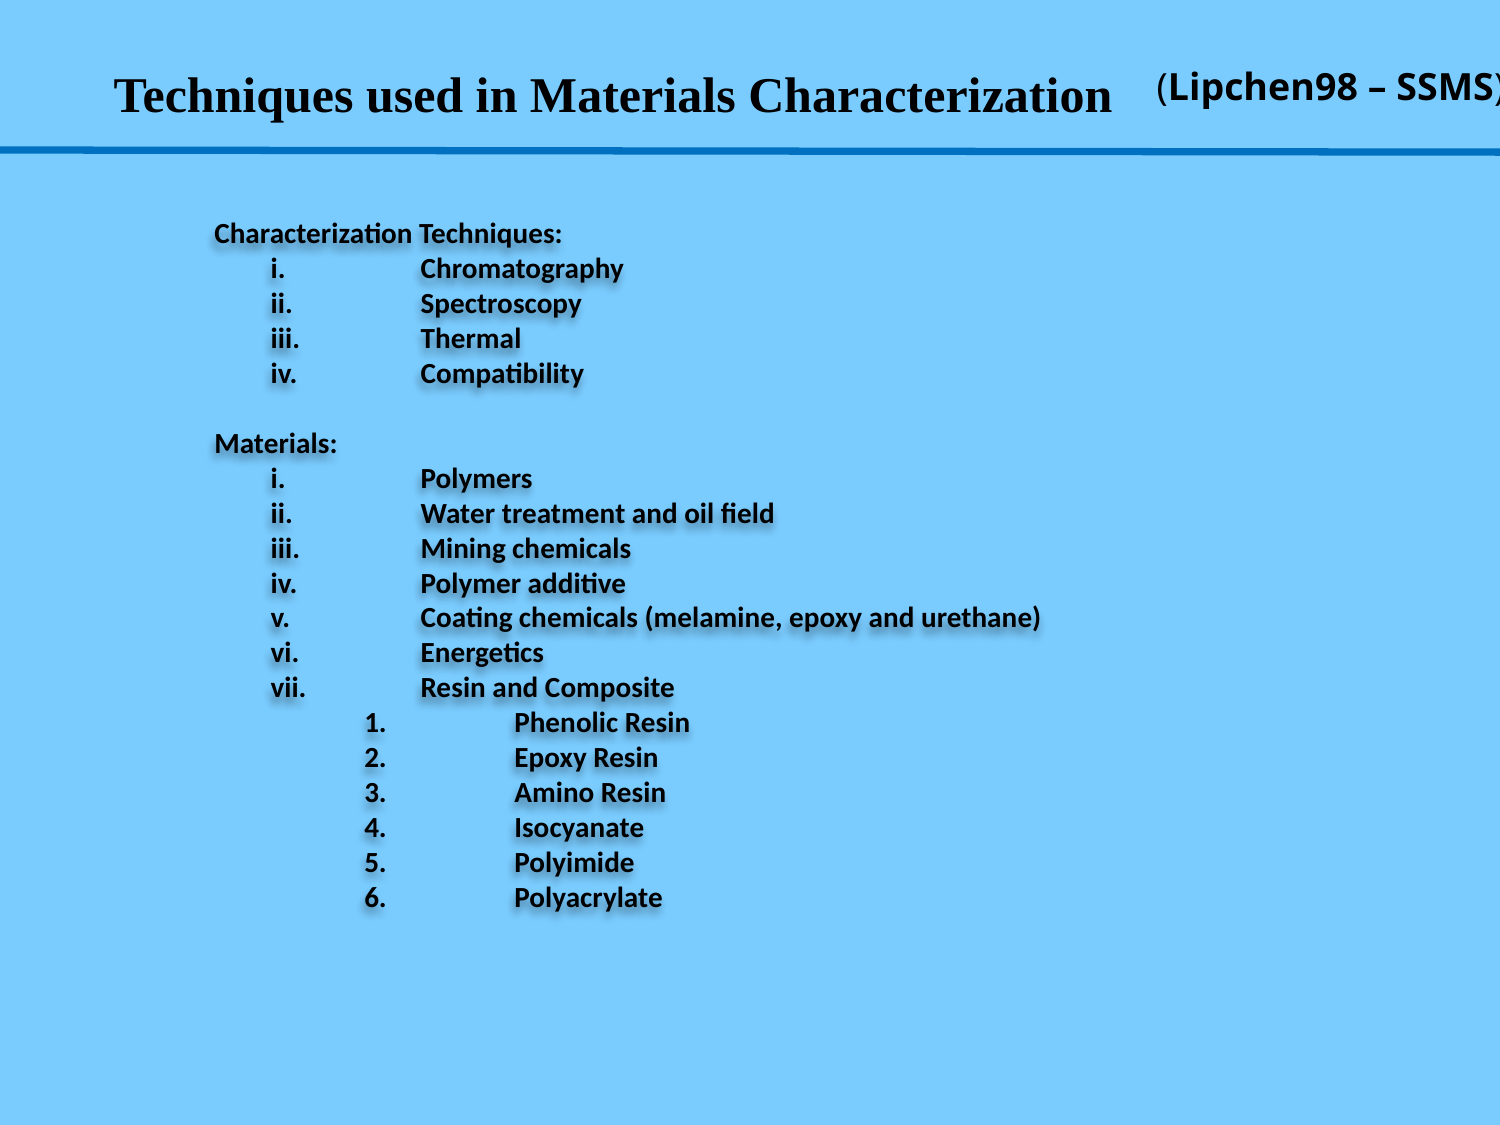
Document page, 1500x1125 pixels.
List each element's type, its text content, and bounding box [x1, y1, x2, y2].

text_box Characterization Techniques: i. Chromatography ii. Spectroscopy iii. Thermal iv. Compatibility Materials: i. Polymers ii. Water treatment and oil field iii. Mining chemicals iv. Polymer additive v. Coating chemicals (melamine, epoxy and urethane) vi. Energetics vii. Resin and Composite 1. Phenolic Resin 2. Epoxy Resin 3. Amino Resin 4. Isocyanate 5. Polyimide 6. Polyacrylate [199, 206, 1200, 991]
text_box (Lipchen98 – SSMS) [1141, 55, 1500, 116]
text_box Techniques used in Materials Characterization [113, 62, 1317, 123]
